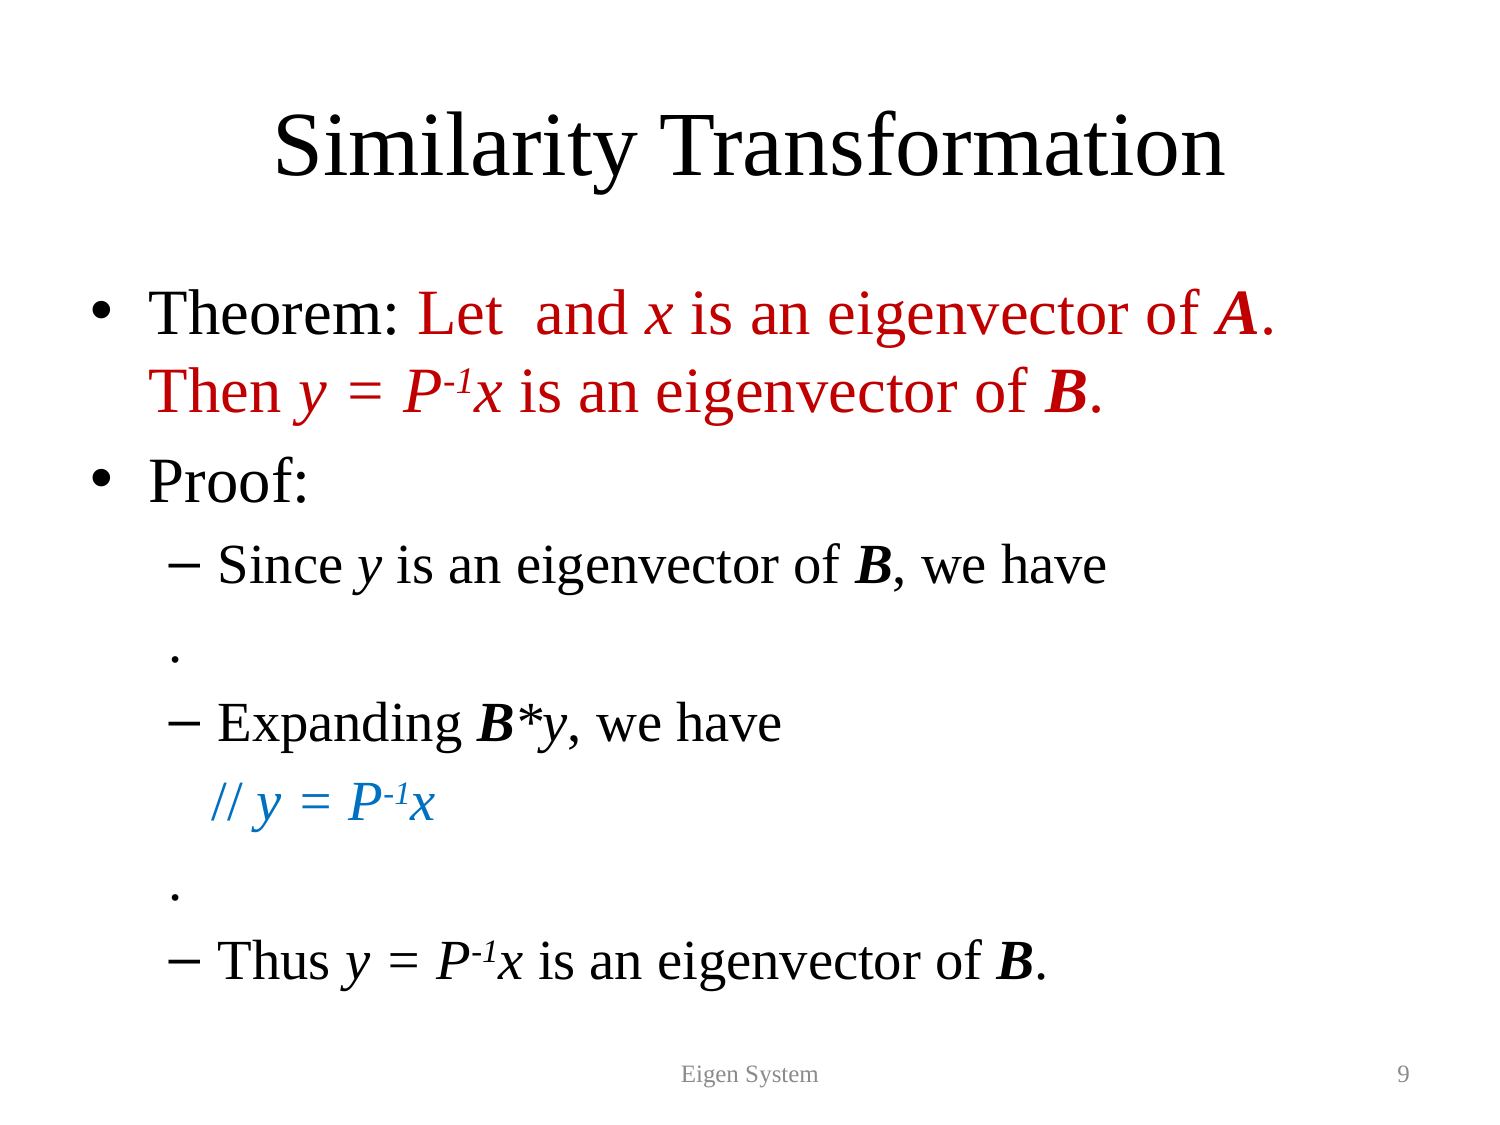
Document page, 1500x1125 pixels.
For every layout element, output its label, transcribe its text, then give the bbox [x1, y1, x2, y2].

title Similarity Transformation [75, 45, 1425, 233]
footer Eigen System [512, 1042, 988, 1103]
slide_number 9 [1074, 1042, 1425, 1103]
